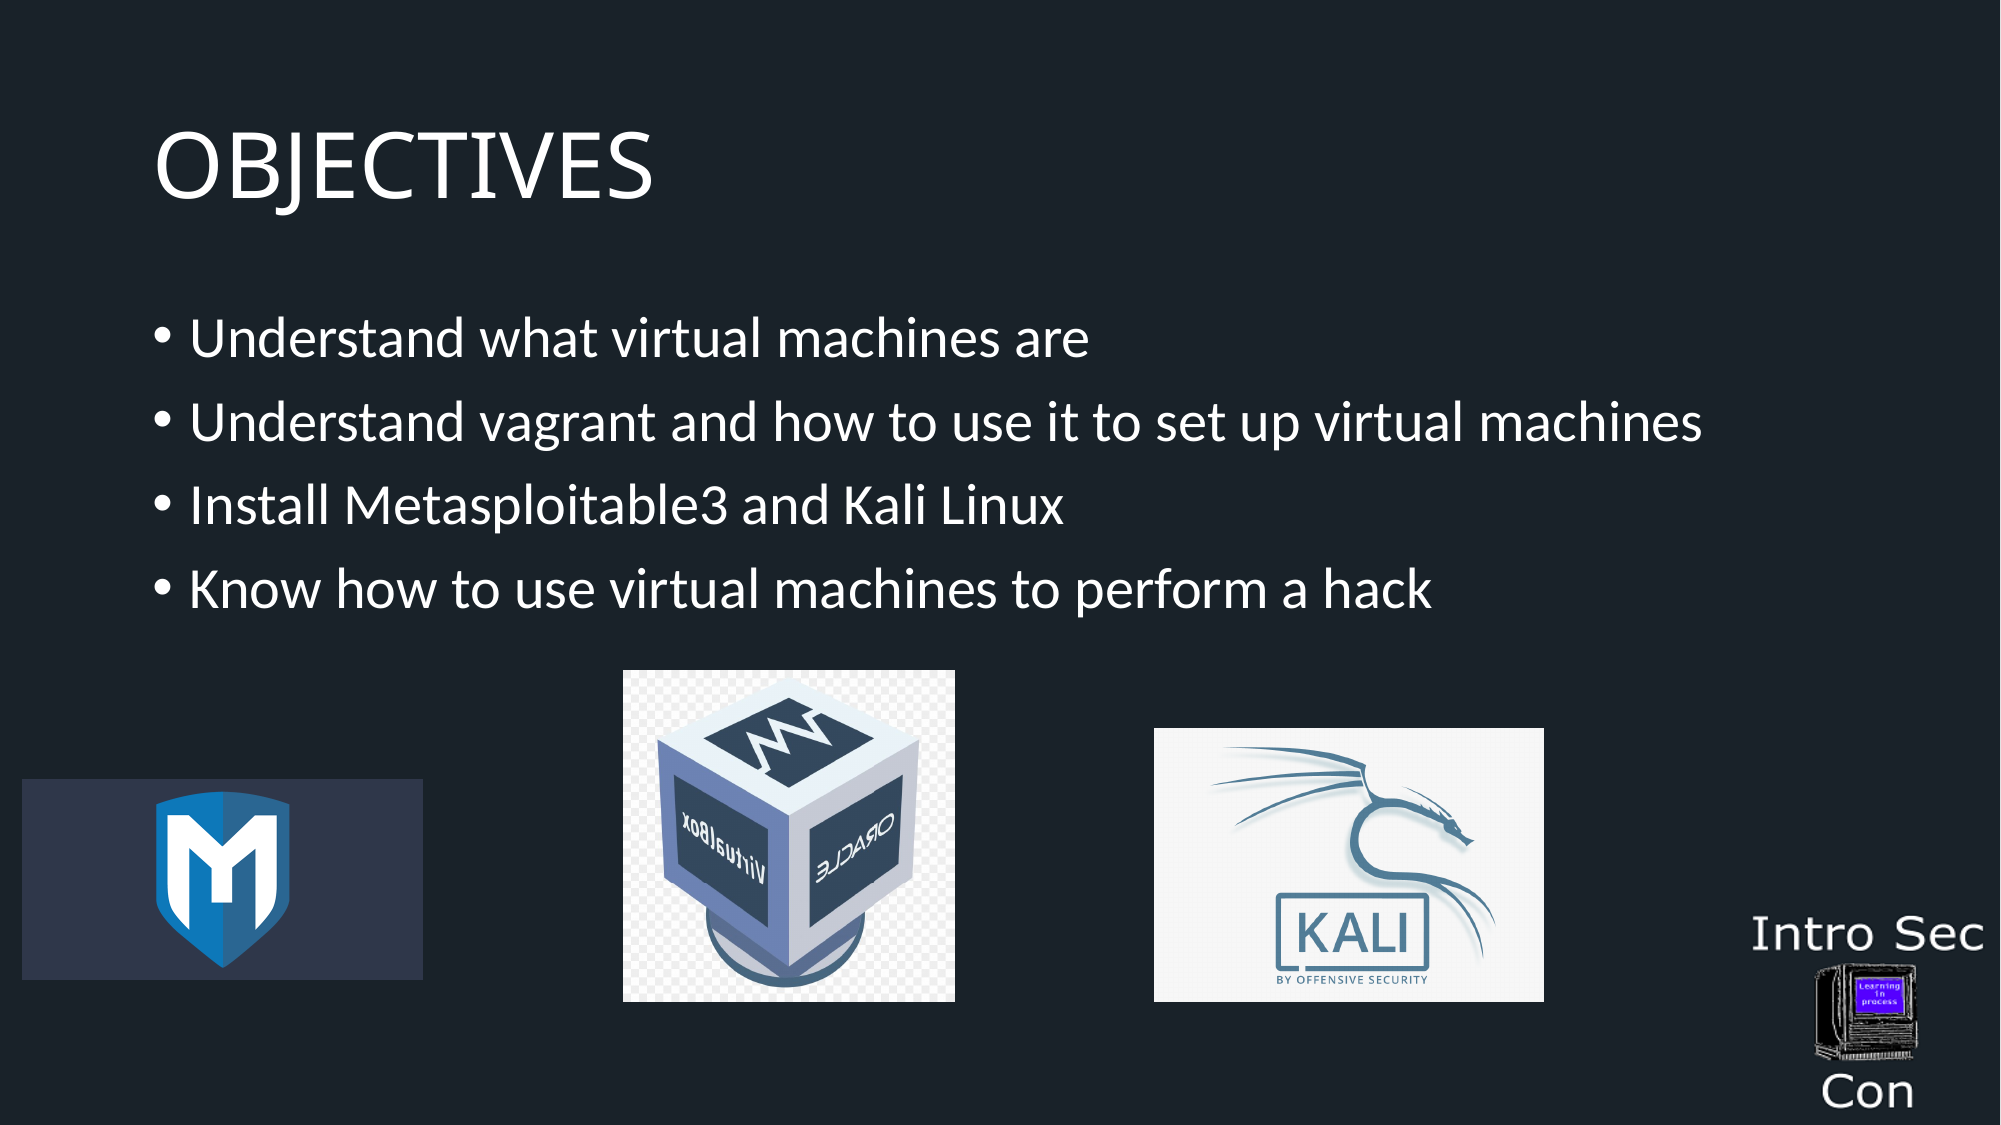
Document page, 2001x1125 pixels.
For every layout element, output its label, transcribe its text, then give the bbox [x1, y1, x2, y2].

list Understand what virtual machines are Understand vagrant and how to use it to set up virtual machines Install Metasploitable3 and Kali Linux Know how to use virtual machines to perform a hack [137, 299, 1863, 1014]
title OBJECTIVES [137, 59, 1863, 278]
picture [0, 0, 2001, 1125]
